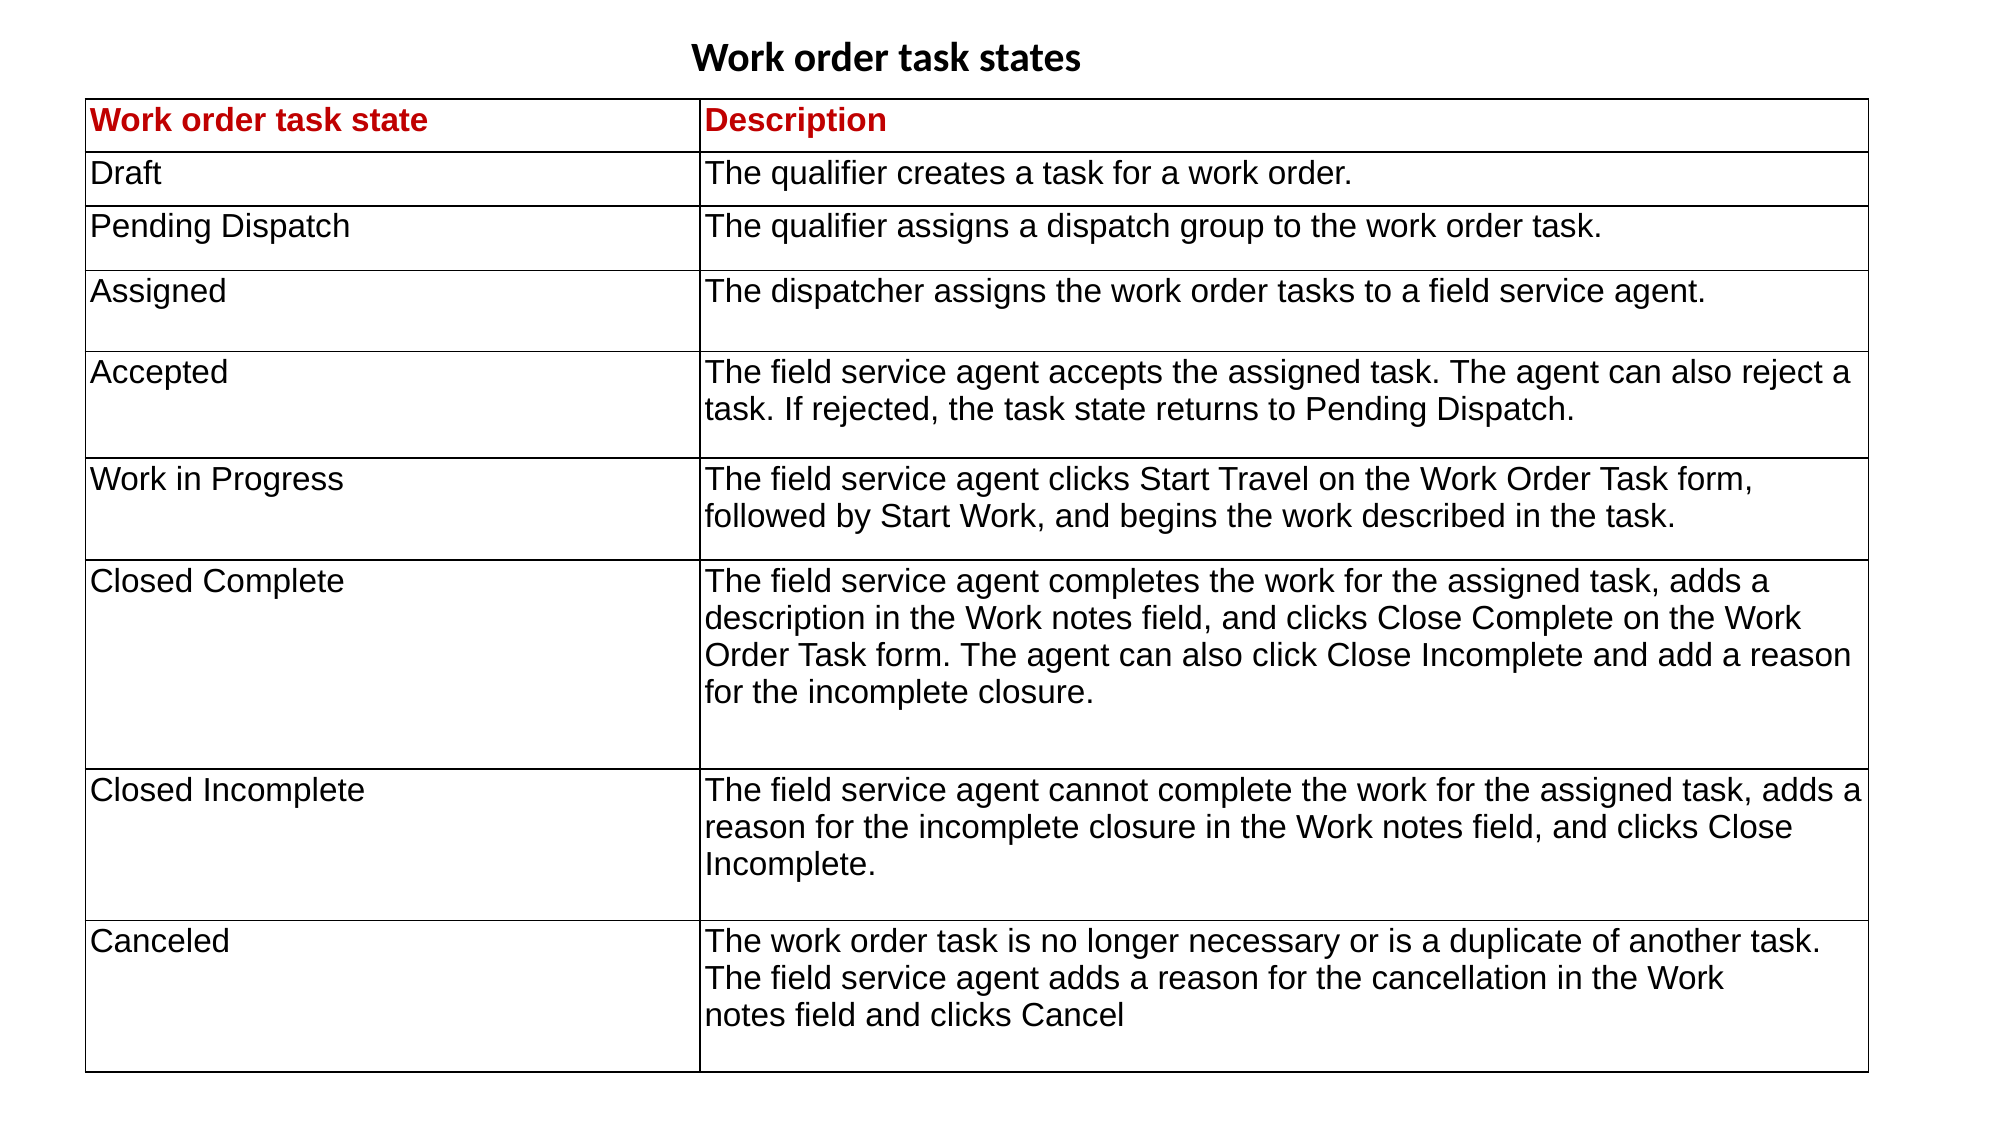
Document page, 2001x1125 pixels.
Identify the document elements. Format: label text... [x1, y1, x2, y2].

table_cell Accepted [86, 352, 699, 457]
table_header Work order task state [86, 100, 699, 151]
table_cell Closed Incomplete [86, 770, 699, 920]
table_cell The qualifier assigns a dispatch group to the work order task. [701, 207, 1868, 270]
table_cell The work order task is no longer necessary or is a duplicate of another task. The field service agent adds a reason for the cancellation in the Work notes field and clicks Cancel [701, 921, 1868, 1071]
table_cell The field service agent cannot complete the work for the assigned task, adds a reason for the incomplete closure in the Work notes field, and clicks Close Incomplete. [701, 770, 1868, 920]
table_cell Pending Dispatch [86, 207, 699, 270]
table_cell The dispatcher assigns the work order tasks to a field service agent. [701, 271, 1868, 351]
text_box Work order task states [676, 21, 1288, 87]
table_cell Draft [86, 153, 699, 205]
table_cell Work in Progress [86, 459, 699, 559]
table_header Description [701, 100, 1868, 151]
table_cell The field service agent accepts the assigned task. The agent can also reject a task. If rejected, the task state returns to Pending Dispatch. [701, 352, 1868, 457]
table_cell The field service agent completes the work for the assigned task, adds a description in the Work notes field, and clicks Close Complete on the Work Order Task form. The agent can also click Close Incomplete and add a reason for the incomplete closure. [701, 561, 1868, 768]
table_cell Closed Complete [86, 561, 699, 768]
table_cell Assigned [86, 271, 699, 351]
table_cell Canceled [86, 921, 699, 1071]
table_cell The field service agent clicks Start Travel on the Work Order Task form, followed by Start Work, and begins the work described in the task. [701, 459, 1868, 559]
table_cell The qualifier creates a task for a work order. [701, 153, 1868, 205]
